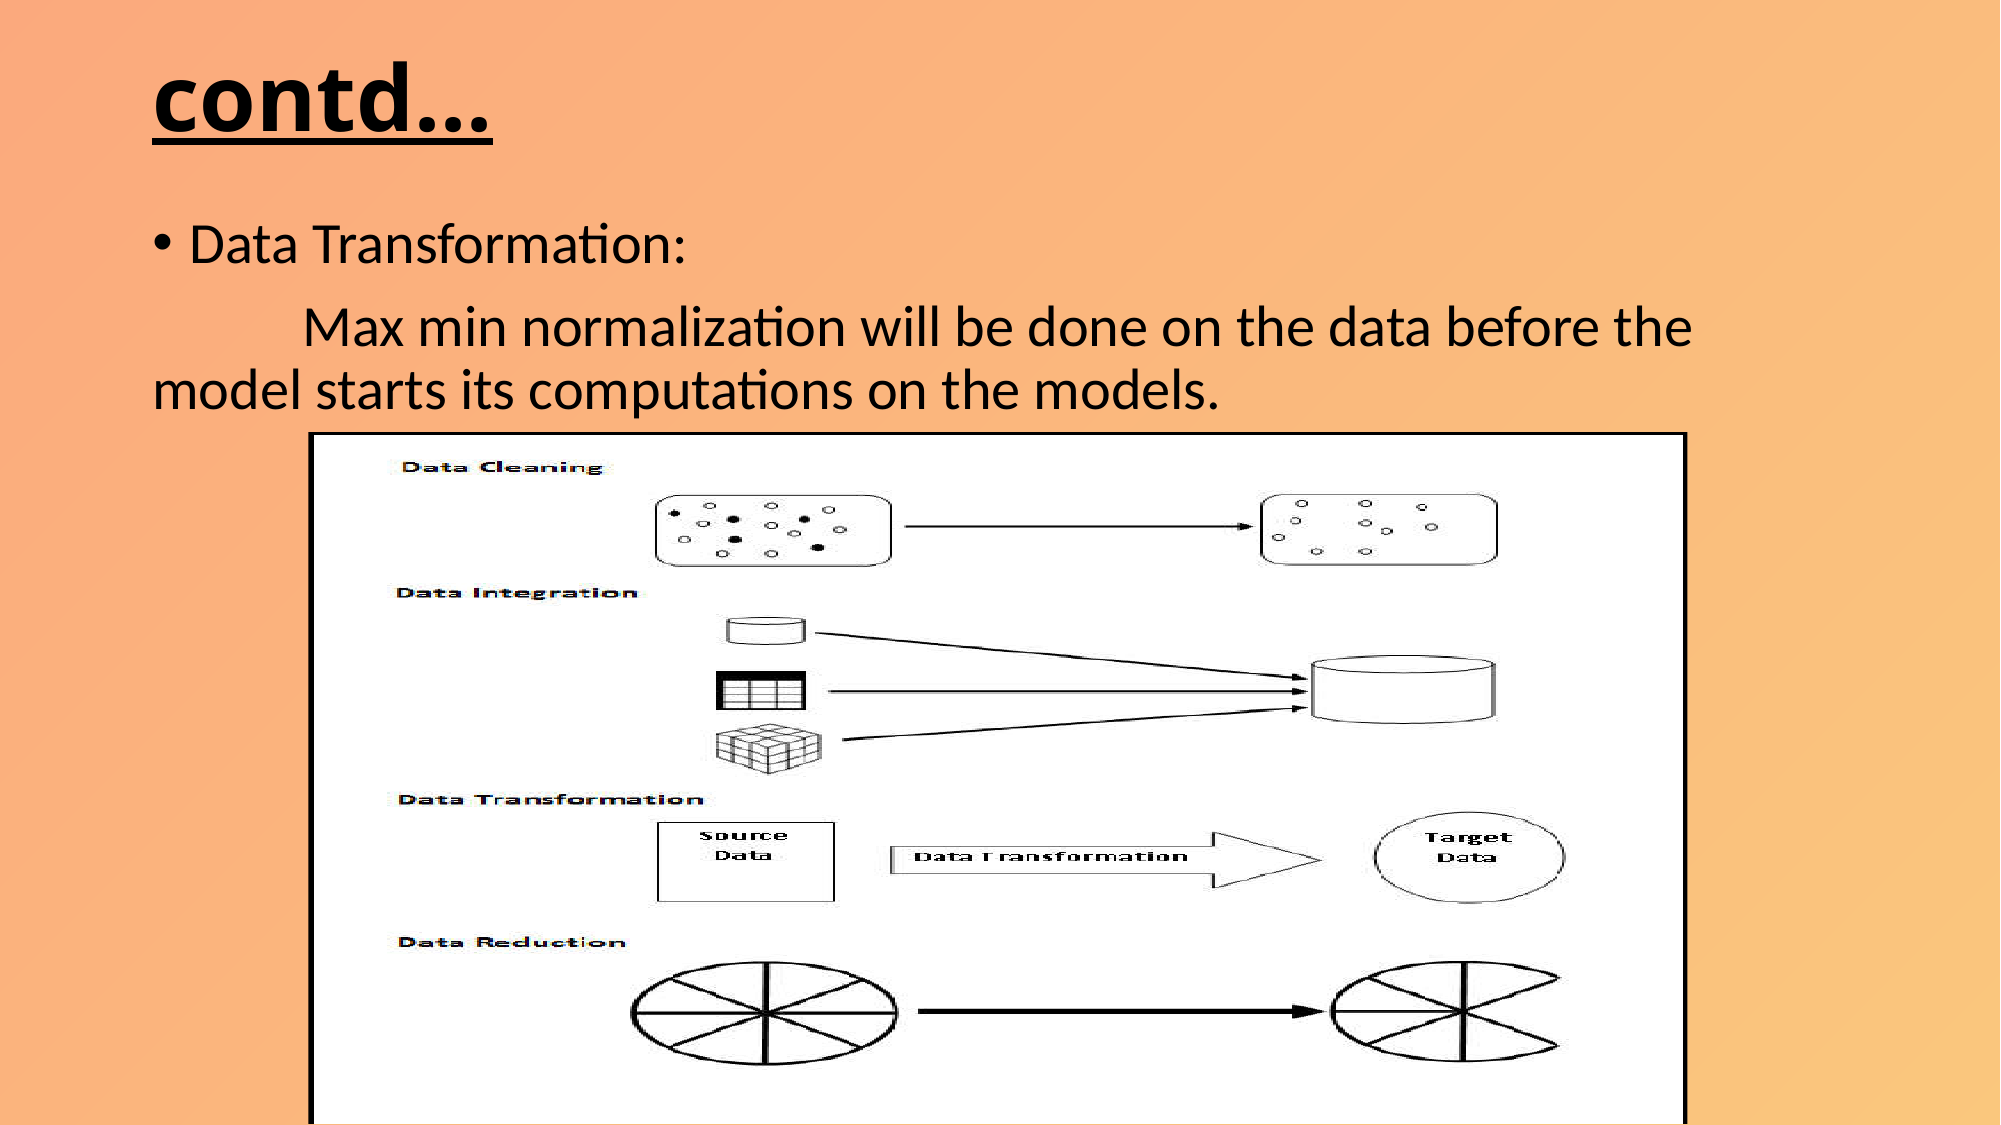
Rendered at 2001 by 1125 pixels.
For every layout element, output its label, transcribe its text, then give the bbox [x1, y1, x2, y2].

title contd... [137, 25, 1863, 179]
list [308, 400, 1688, 1124]
list Data Transformation: Max min normalization will be done on the data before the model starts its computations on the models. [137, 205, 1928, 1113]
